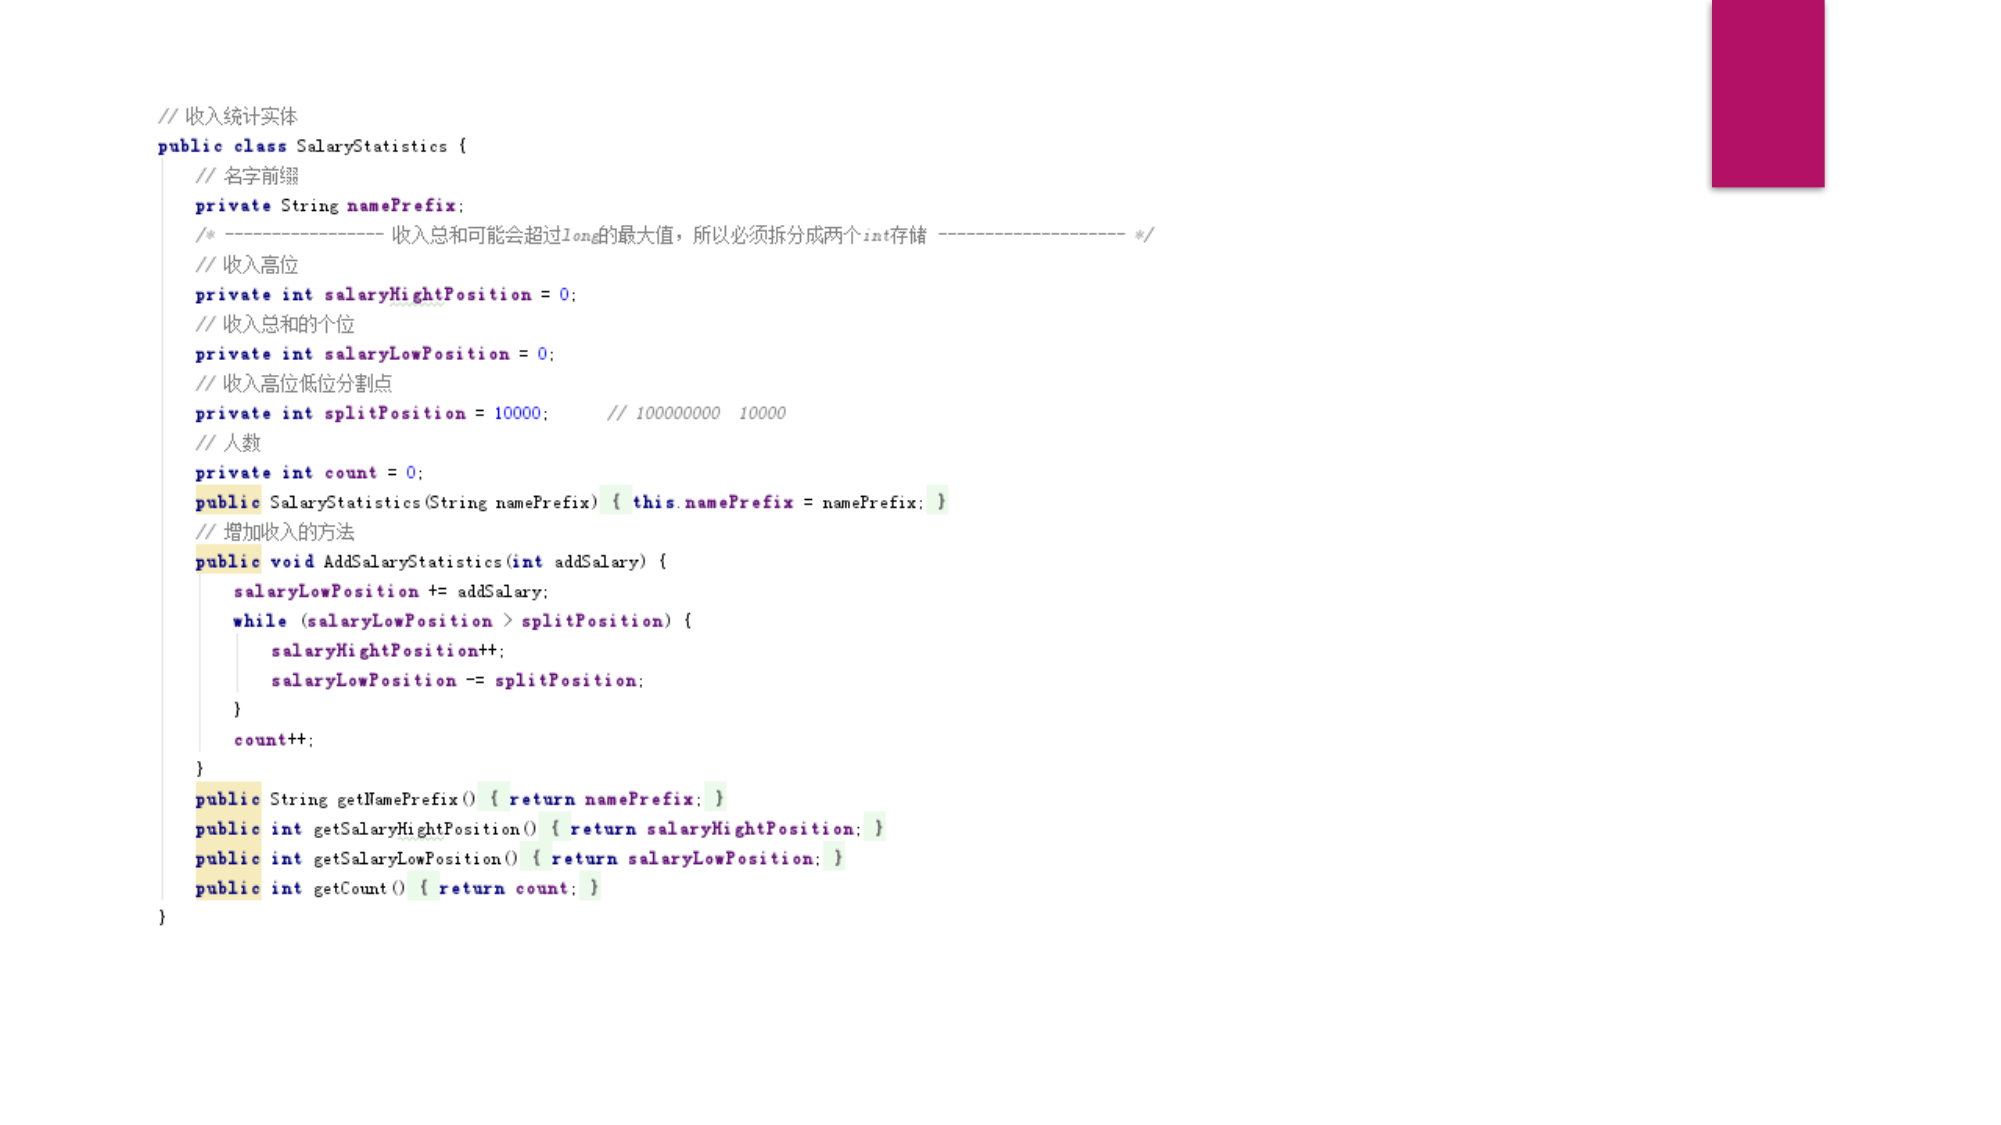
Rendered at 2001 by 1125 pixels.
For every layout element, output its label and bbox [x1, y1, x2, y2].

picture [154, 98, 1166, 950]
